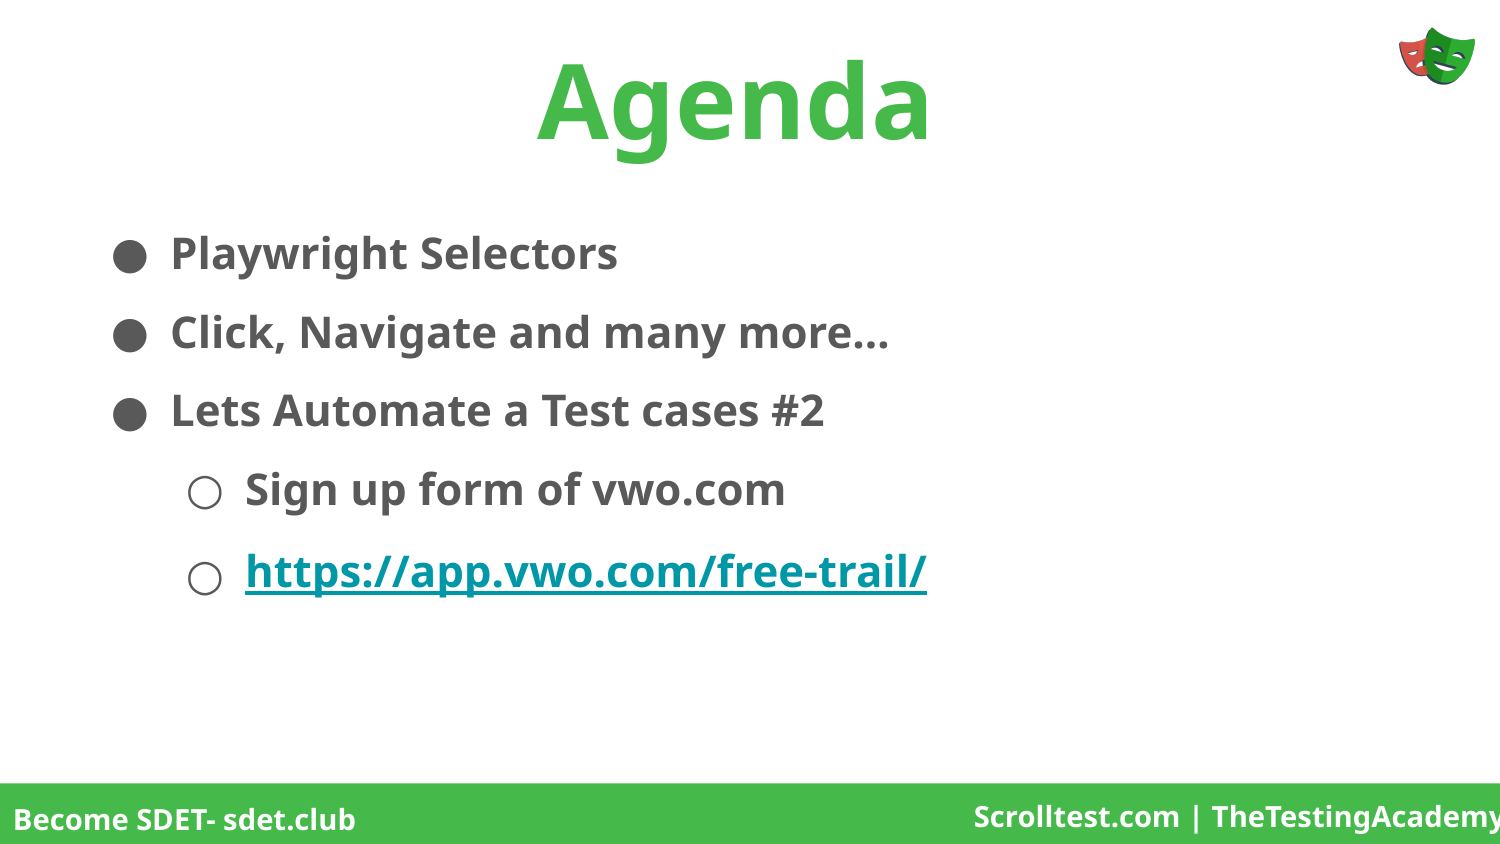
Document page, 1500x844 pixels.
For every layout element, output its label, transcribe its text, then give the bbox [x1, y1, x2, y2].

text_box Playwright Selectors Click, Navigate and many more… Lets Automate a Test cases #2 Sign up form of vwo.com https://app.vwo.com/free-trail/ [80, 184, 1328, 747]
title Agenda [51, 28, 1449, 167]
picture [1394, 11, 1482, 99]
